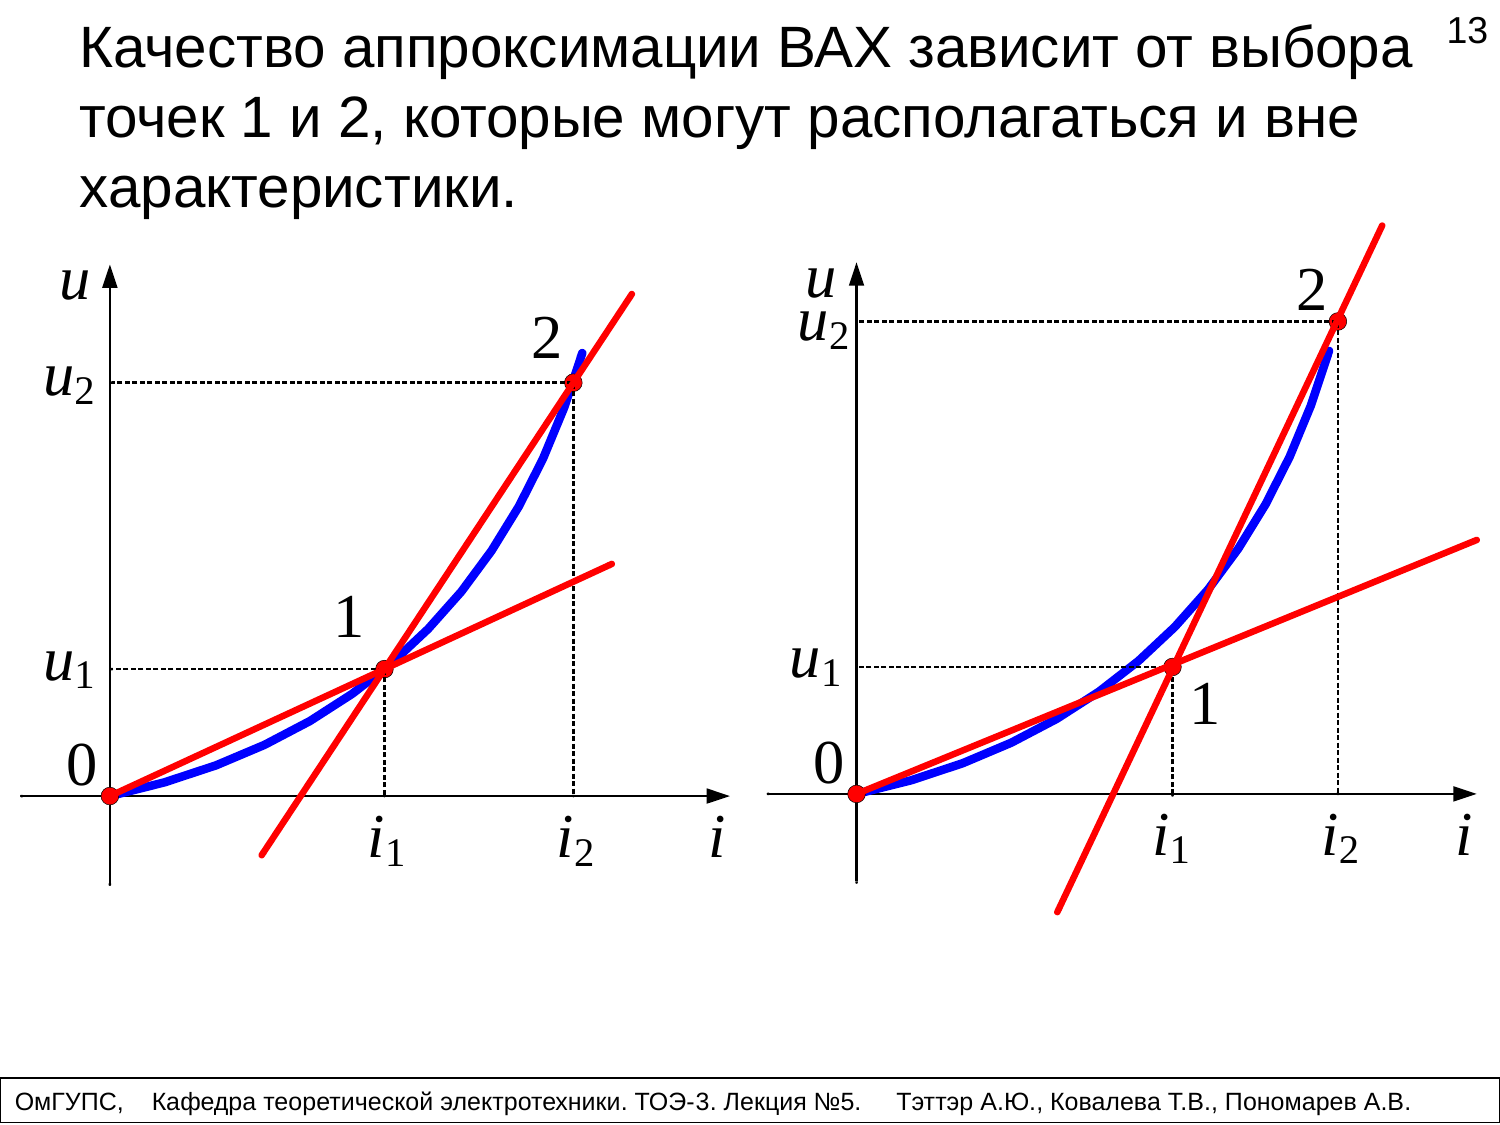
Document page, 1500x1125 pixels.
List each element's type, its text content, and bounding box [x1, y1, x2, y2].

text_box 13 [1435, 0, 1500, 51]
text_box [764, 219, 1483, 918]
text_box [17, 231, 733, 889]
text_box Качество аппроксимации ВАХ зависит от выбора точек 1 и 2, которые могут располагаться и вне характеристики. [64, 1, 1441, 226]
text_box ОмГУПС, Кафедра теоретической электротехники. ТОЭ-3. Лекция №5. Тэттэр А.Ю., Ковалева Т.В., Пономарев А.В. [0, 1077, 1500, 1123]
